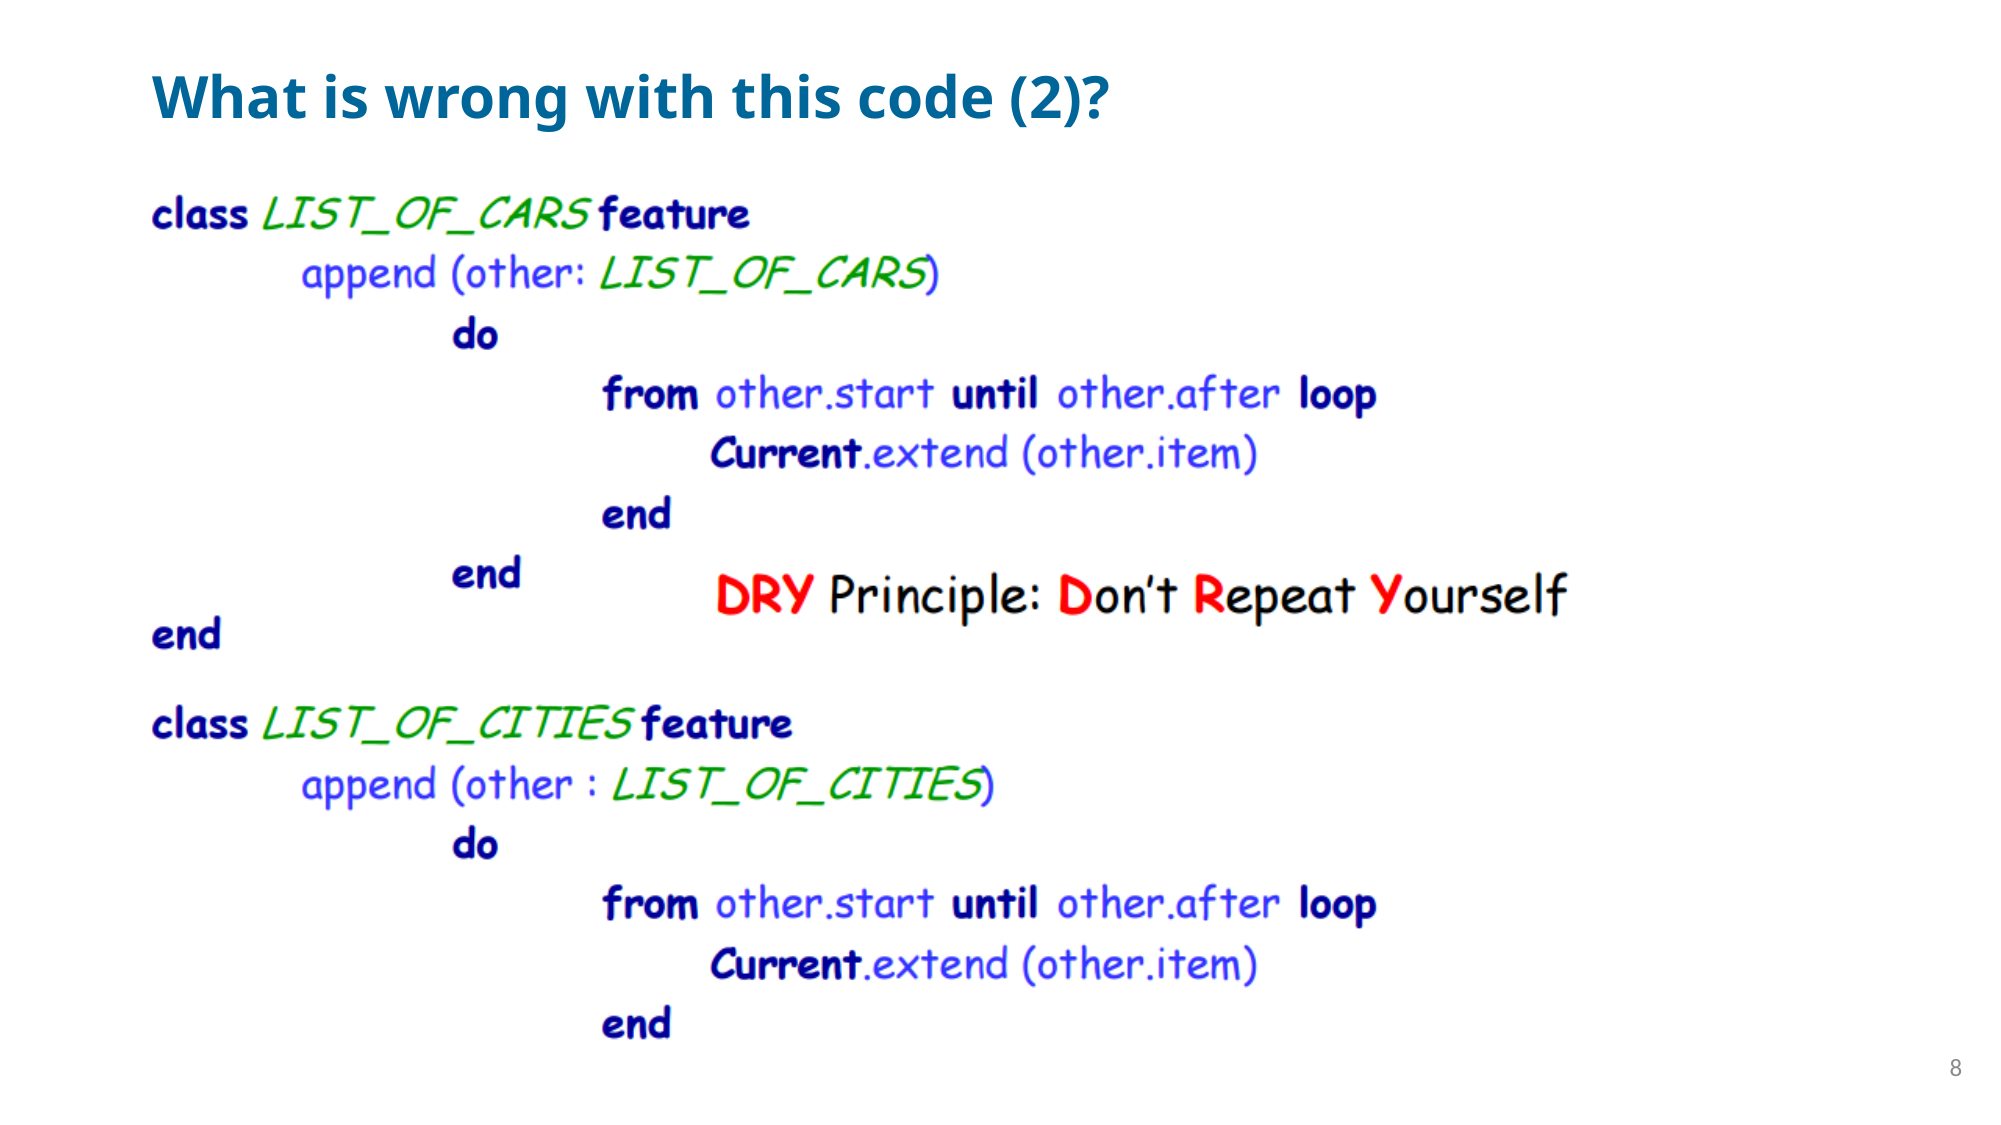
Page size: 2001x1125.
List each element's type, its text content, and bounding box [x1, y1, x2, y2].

picture [137, 178, 1592, 1052]
slide_number 8 [1527, 1036, 1978, 1097]
title What is wrong with this code (2)? [137, 59, 1863, 141]
